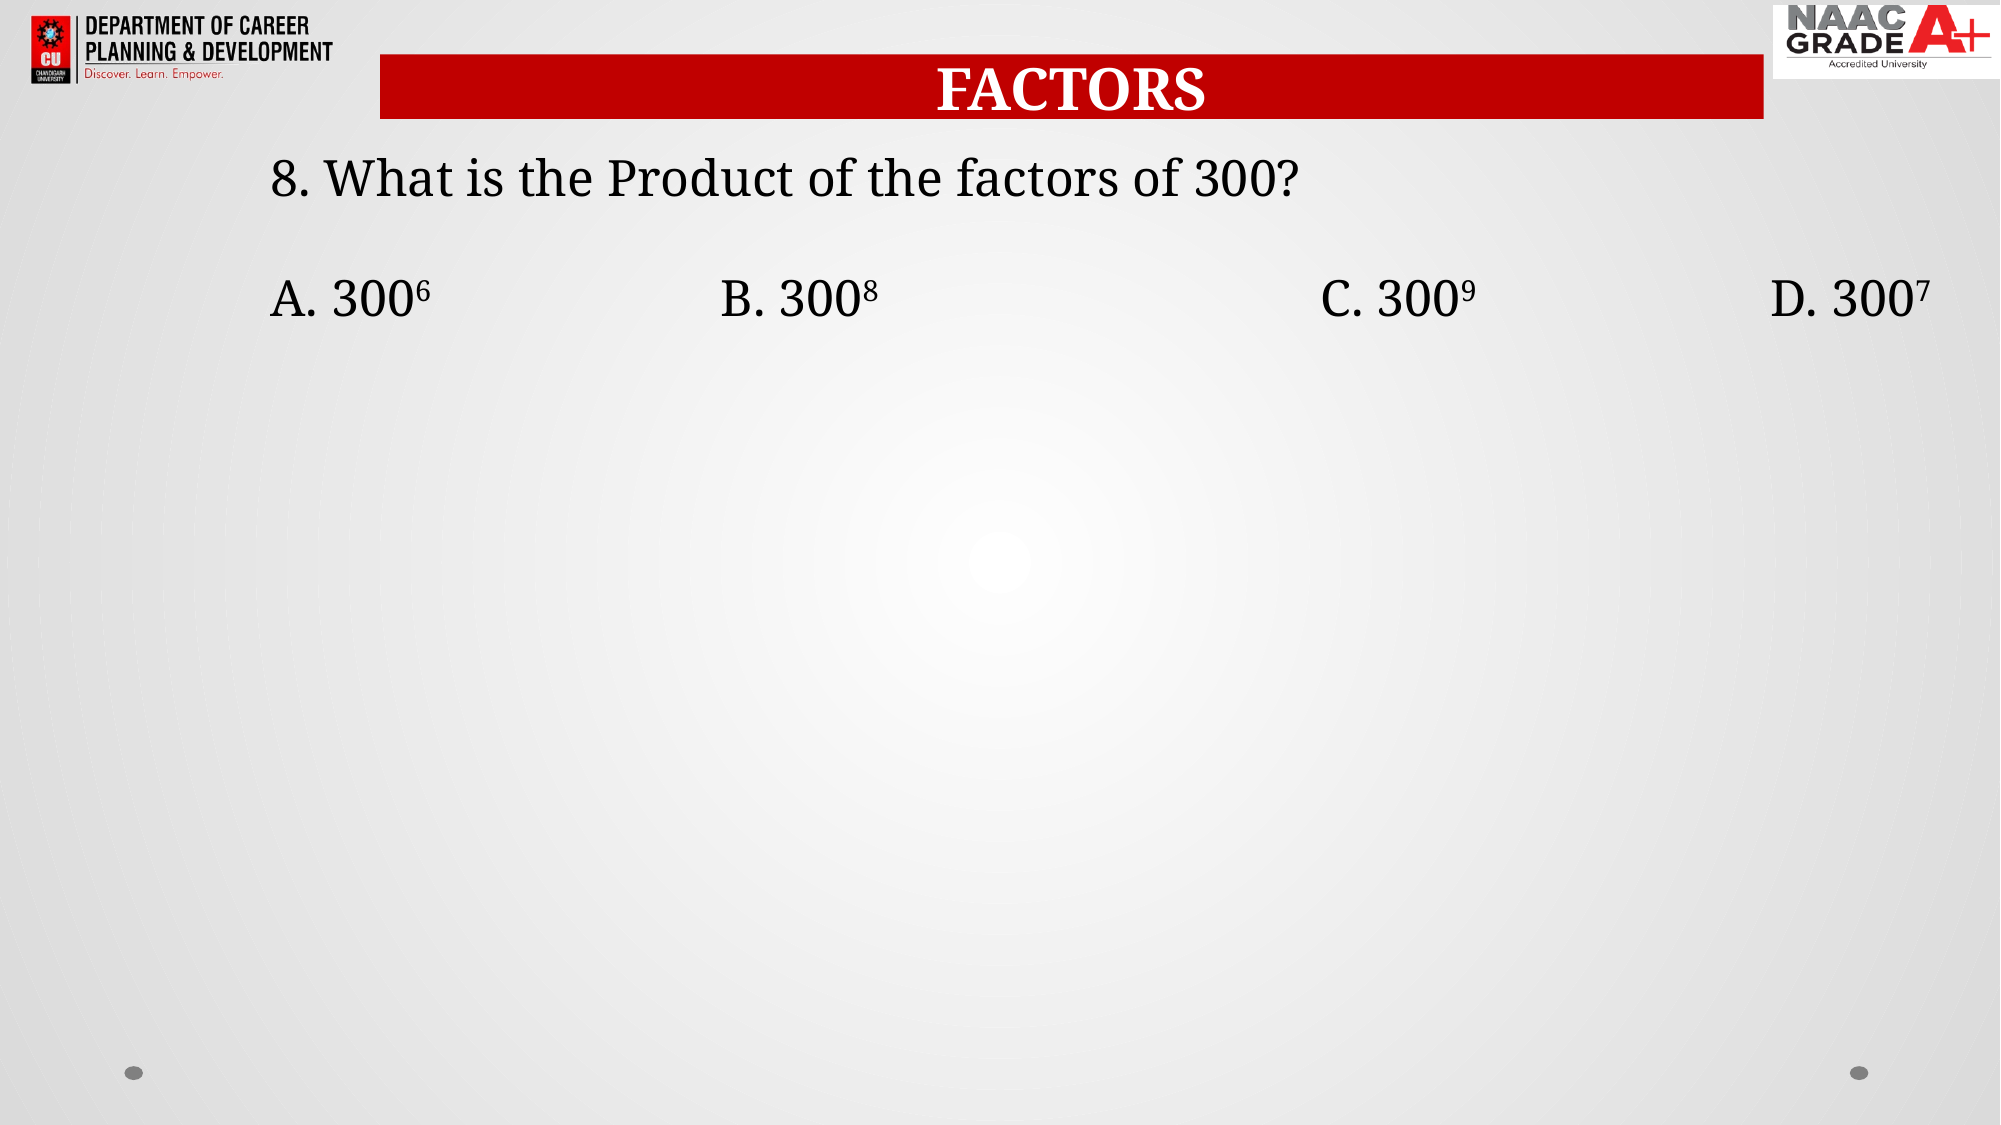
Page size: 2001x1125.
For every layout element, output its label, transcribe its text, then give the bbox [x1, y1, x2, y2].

picture [1772, 5, 2000, 80]
text_box 8. What is the Product of the factors of 300? A. 3006 B. 3008 C. 3009 D. 3007 [255, 138, 2000, 334]
text_box FACTORS [378, 52, 1766, 121]
picture [23, 0, 349, 100]
